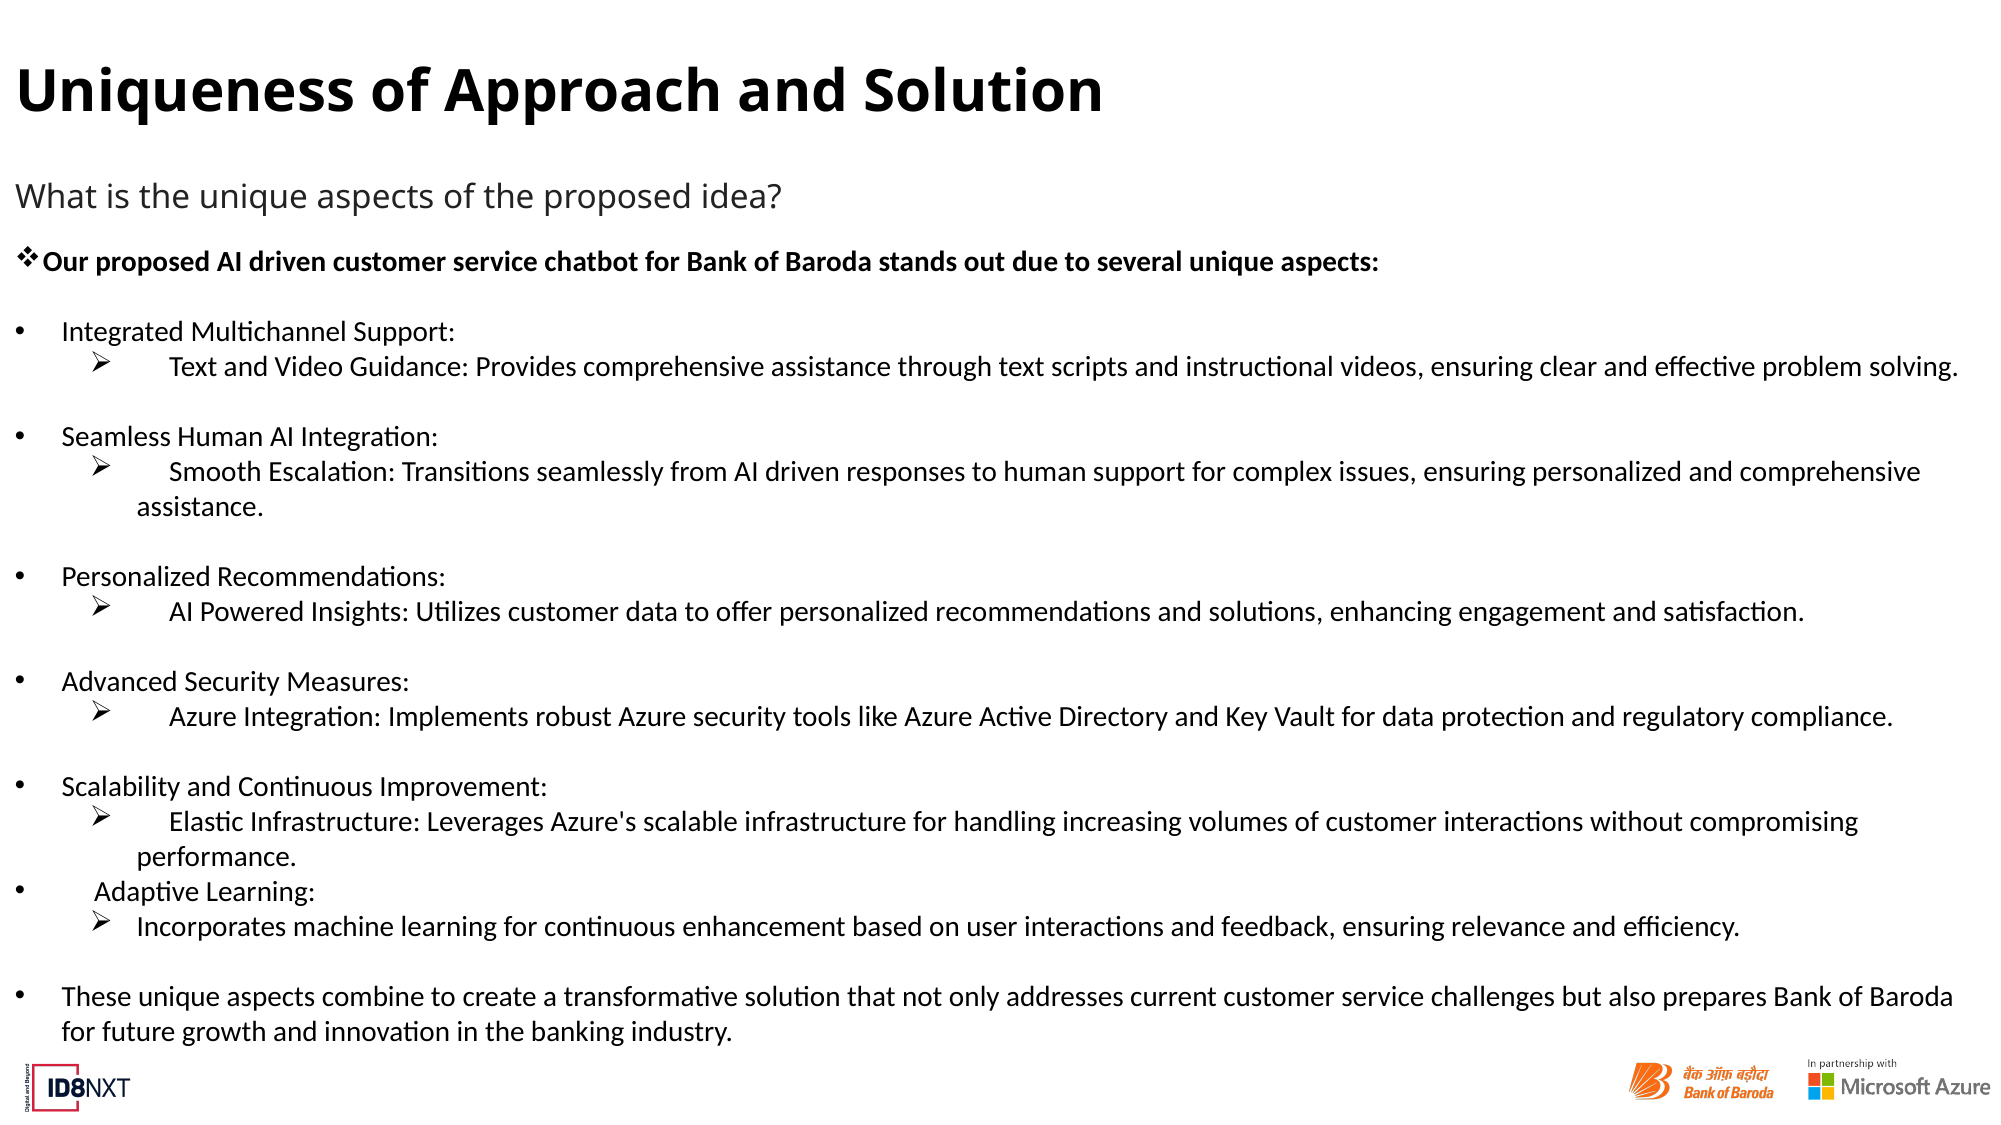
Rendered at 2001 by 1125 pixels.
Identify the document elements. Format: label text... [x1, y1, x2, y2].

text_box What is the unique aspects of the proposed idea? [0, 159, 831, 235]
picture [1806, 1057, 1992, 1102]
title Uniqueness of Approach and Solution [0, 37, 1440, 133]
picture [1628, 1055, 1776, 1125]
text_box Our proposed AI driven customer service chatbot for Bank of Baroda stands out due to several unique aspects: Integrated Multichannel Support: Text and Video Guidance: Provides comprehensive assistance through text scripts and instructional videos, ensuring clear and effective problem solving. Seamless Human AI Integration: Smooth Escalation: Transitions seamlessly from AI driven responses to human support for complex issues, ensuring personalized and comprehensive assistance. Personalized Recommendations: AI Powered Insights: Utilizes customer data to offer personalized recommendations and solutions, enhancing engagement and satisfaction. Advanced Security Measures: Azure Integration: Implements robust Azure security tools like Azure Active Directory and Key Vault for data protection and regulatory compliance. Scalability and Continuous Improvement: Elastic Infrastructure: Leverages Azure's scalable infrastructure for handling increasing volumes of customer interactions without compromising performance. Adaptive Learning: Incorporates machine learning for continuous enhancement based on user interactions and feedback, ensuring relevance and efficiency. These unique aspects combine to create a transformative solution that not only addresses current customer service challenges but also prepares Bank of Baroda for future growth and innovation in the banking industry. [0, 235, 2000, 1055]
picture [17, 1055, 138, 1123]
